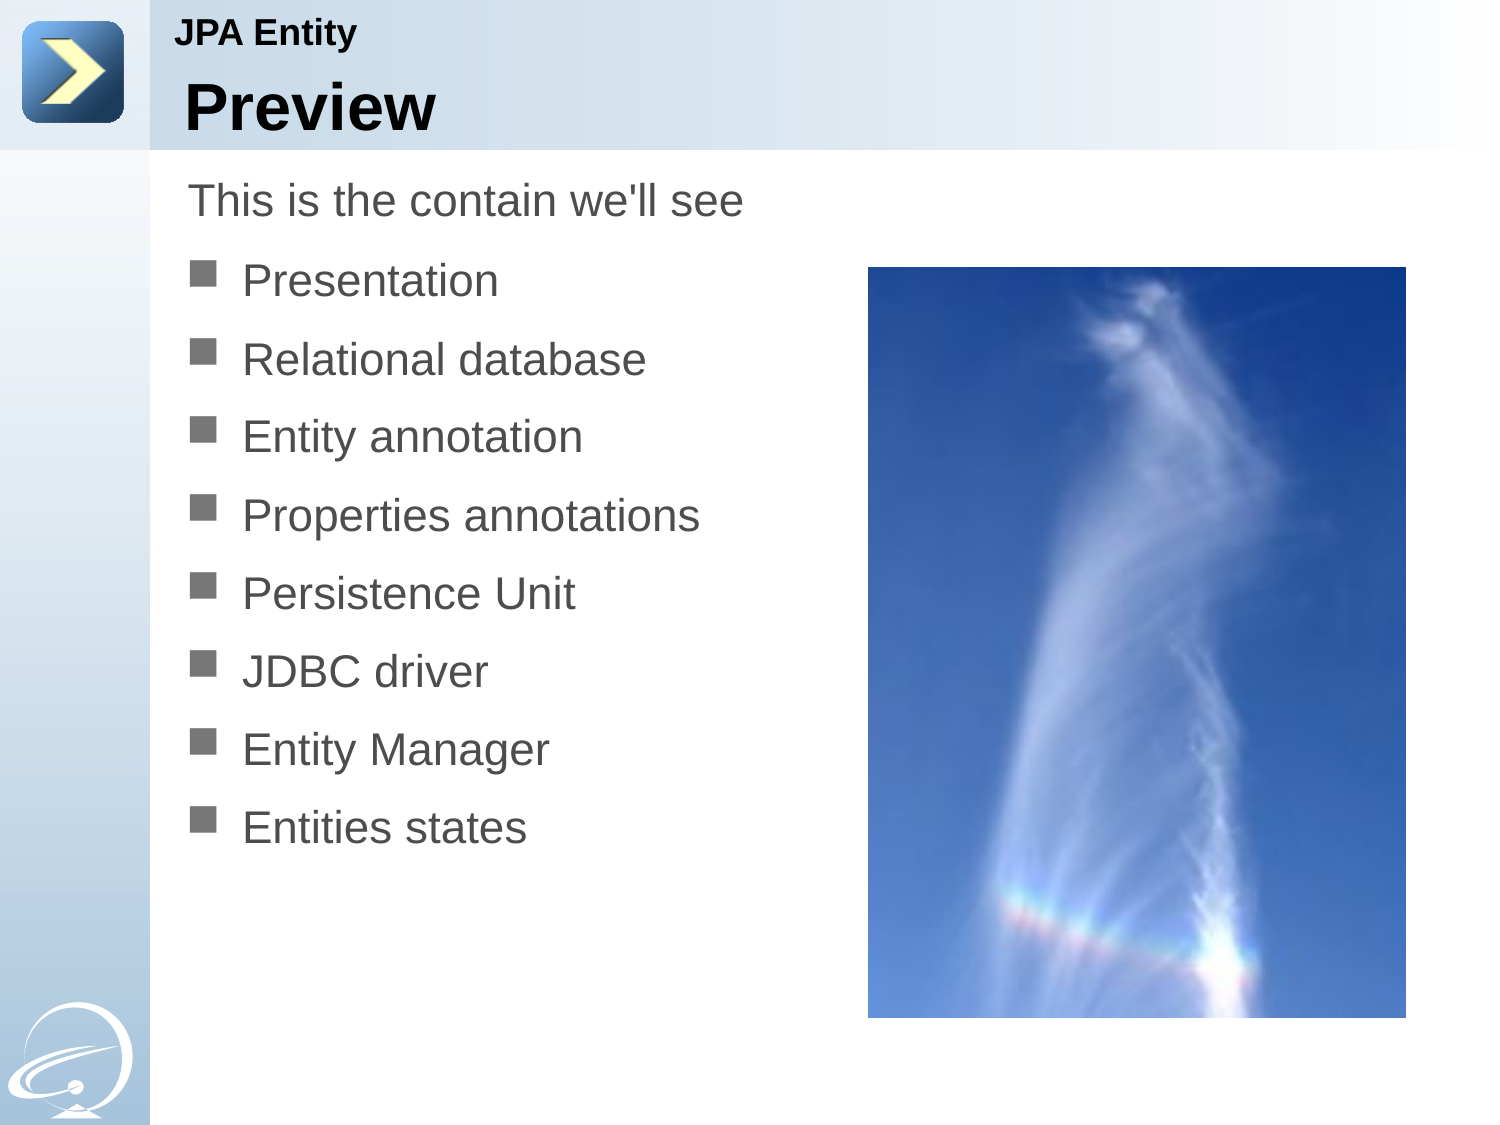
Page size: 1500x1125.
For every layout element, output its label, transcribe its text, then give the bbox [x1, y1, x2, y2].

text_box JPA Entity [159, 0, 1500, 61]
text_box This is the contain we'll see [172, 162, 1423, 233]
picture [867, 266, 1407, 1018]
picture [21, 19, 129, 127]
text_box Preview [169, 61, 1438, 151]
text_box Presentation Relational database Entity annotation Properties annotations Persistence Unit JDBC driver Entity Manager Entities states [171, 249, 1000, 1018]
